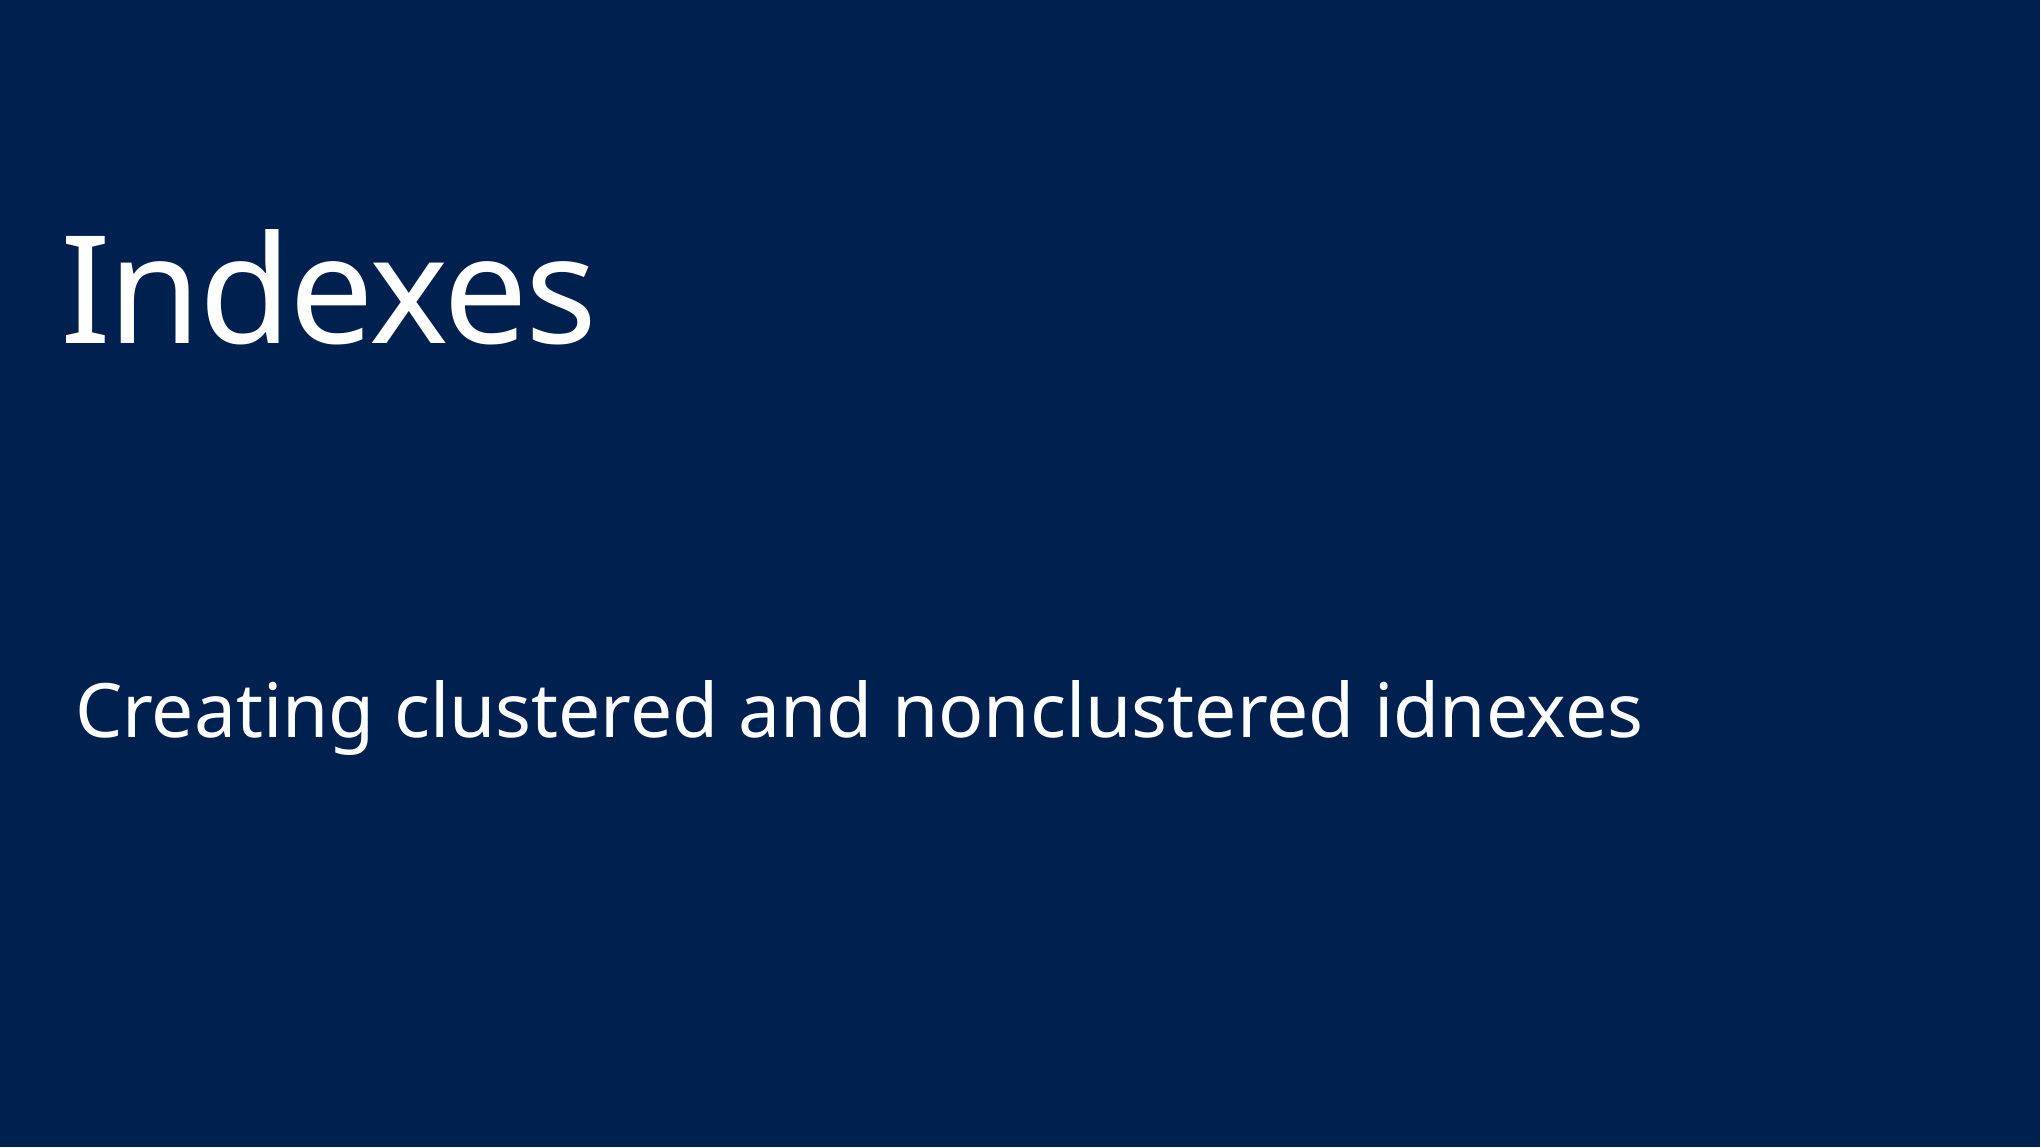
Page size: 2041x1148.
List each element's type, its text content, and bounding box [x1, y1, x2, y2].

list Creating clustered and nonclustered idnexes [45, 648, 1696, 1148]
title Indexes [45, 198, 1695, 393]
